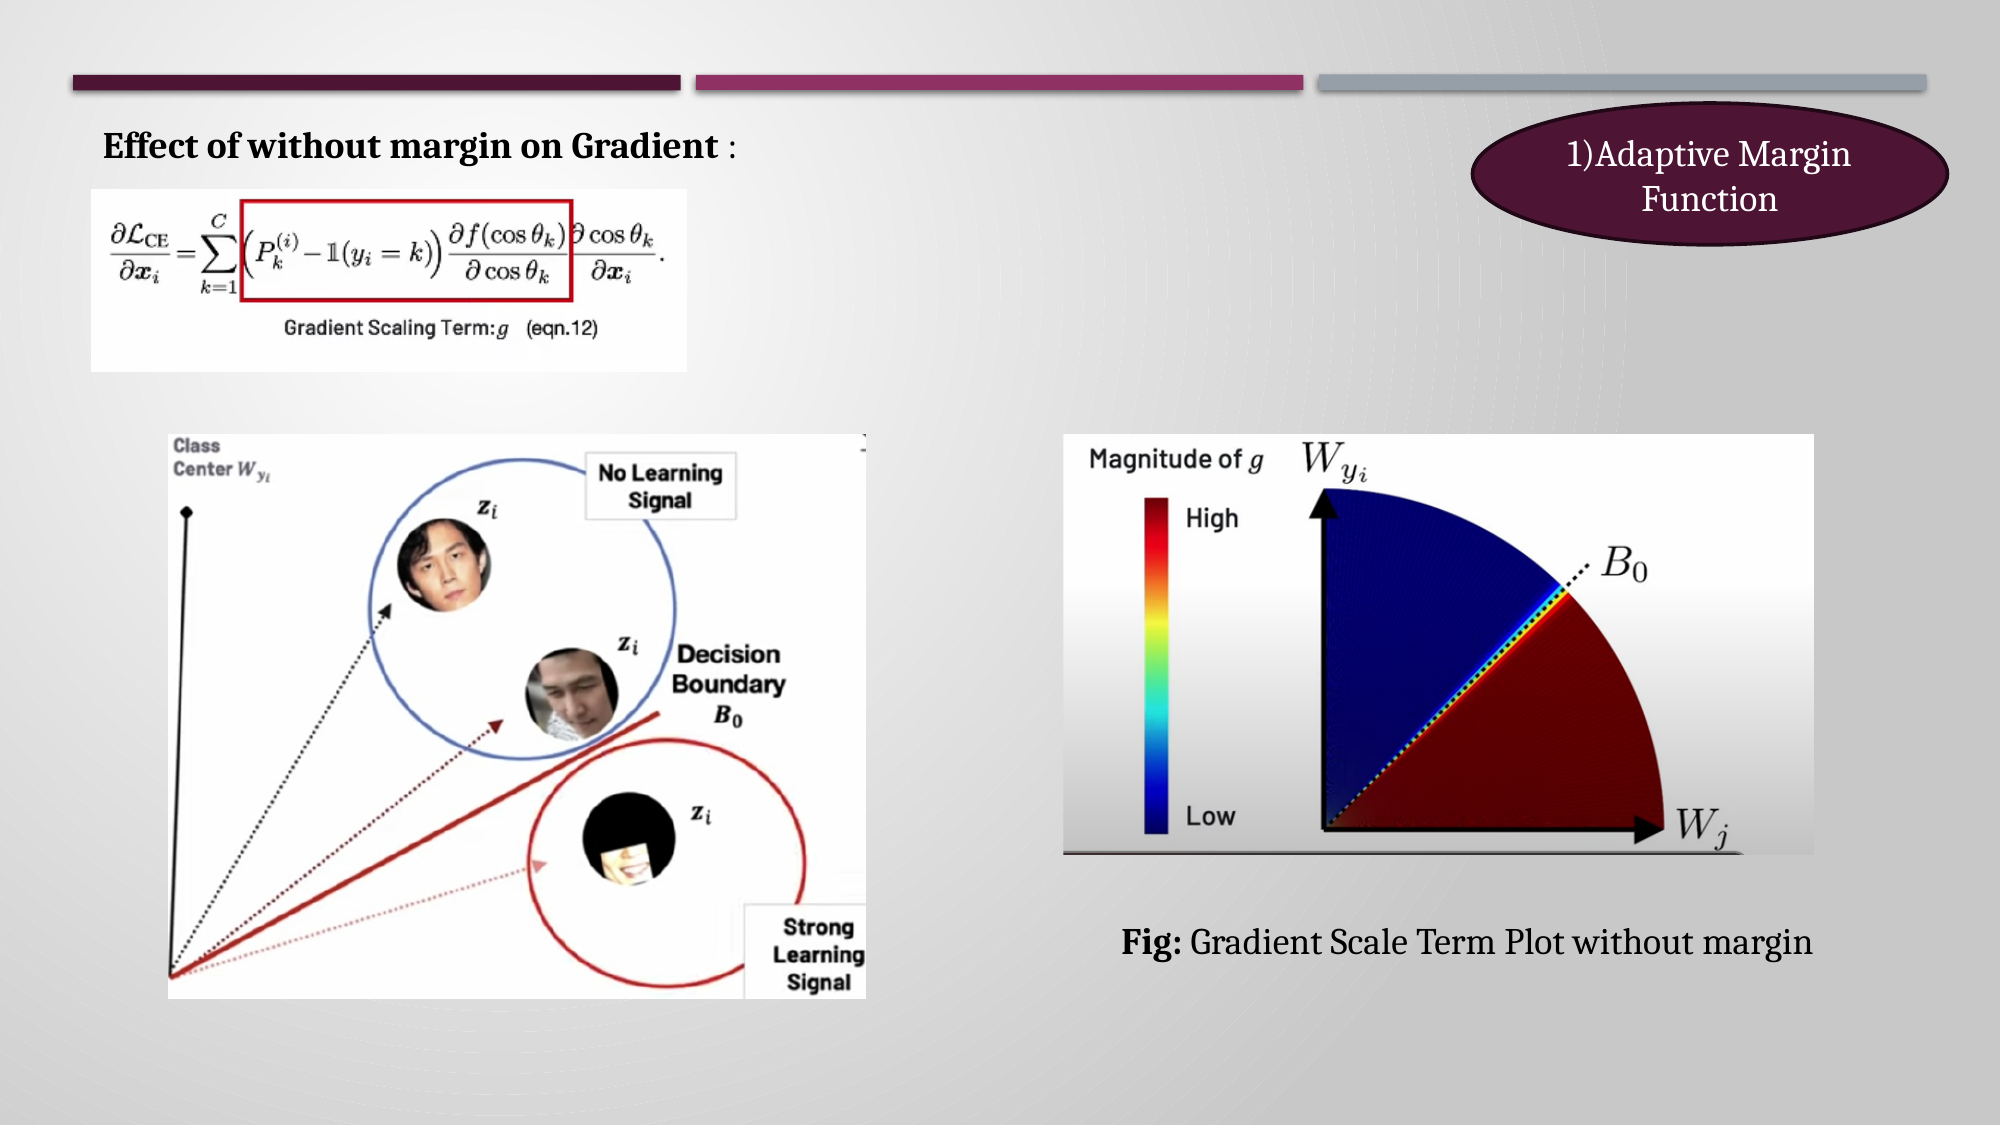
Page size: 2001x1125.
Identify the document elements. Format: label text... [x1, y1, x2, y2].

picture [91, 189, 687, 372]
text_box Effect of without margin on Gradient : [88, 113, 866, 173]
picture [167, 433, 867, 1000]
text_box Fig: Gradient Scale Term Plot without margin [1106, 909, 1876, 970]
picture [1062, 434, 1833, 855]
text_box 1)Adaptive Margin Function [1470, 101, 1950, 247]
